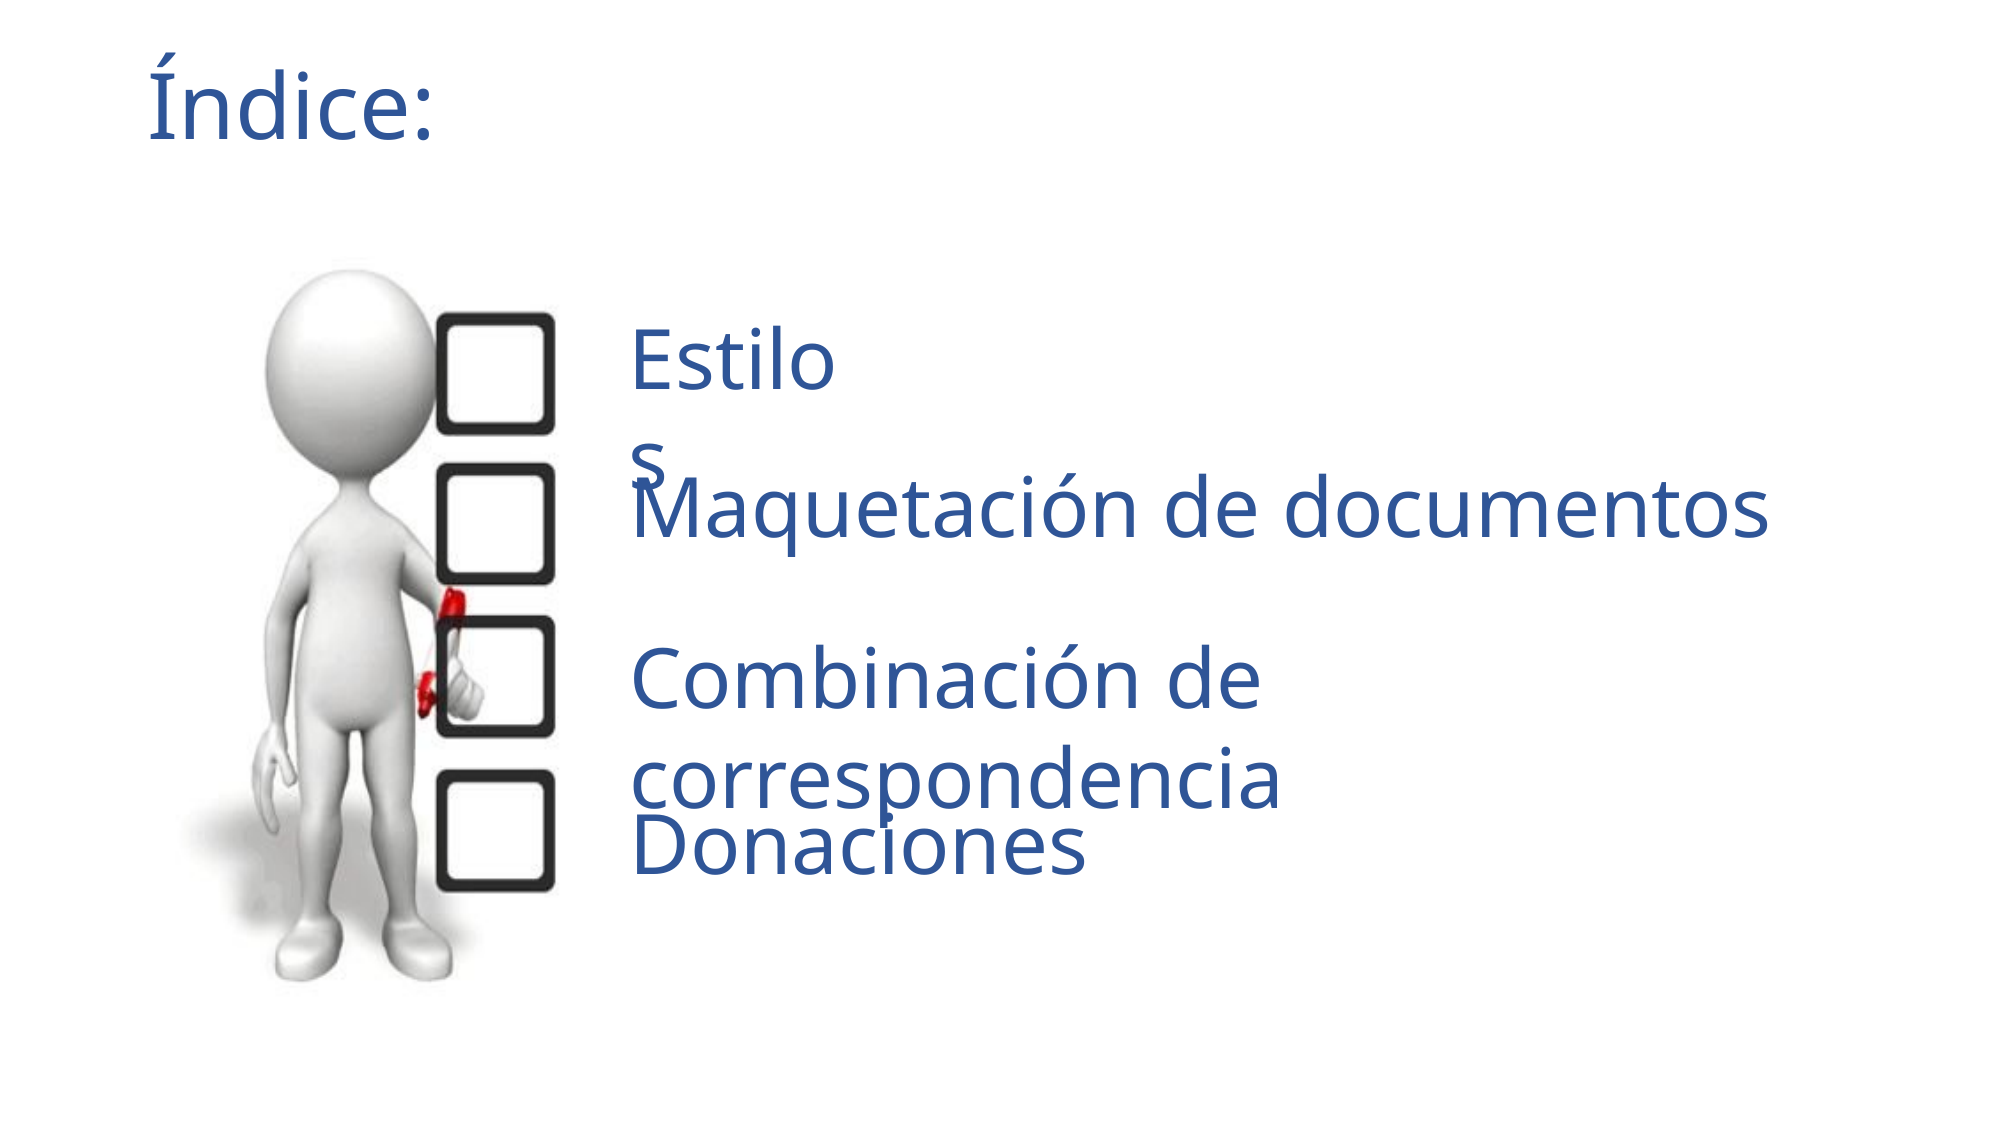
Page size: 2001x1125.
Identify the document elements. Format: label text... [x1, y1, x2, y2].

text_box Combinación de correspondencia [763, 617, 1951, 784]
text_box Índice: [132, 40, 1469, 166]
text_box Donaciones [763, 784, 1951, 899]
text_box Estilos [763, 298, 892, 446]
picture [49, 256, 763, 1085]
text_box Maquetación de documentos [763, 446, 1951, 562]
